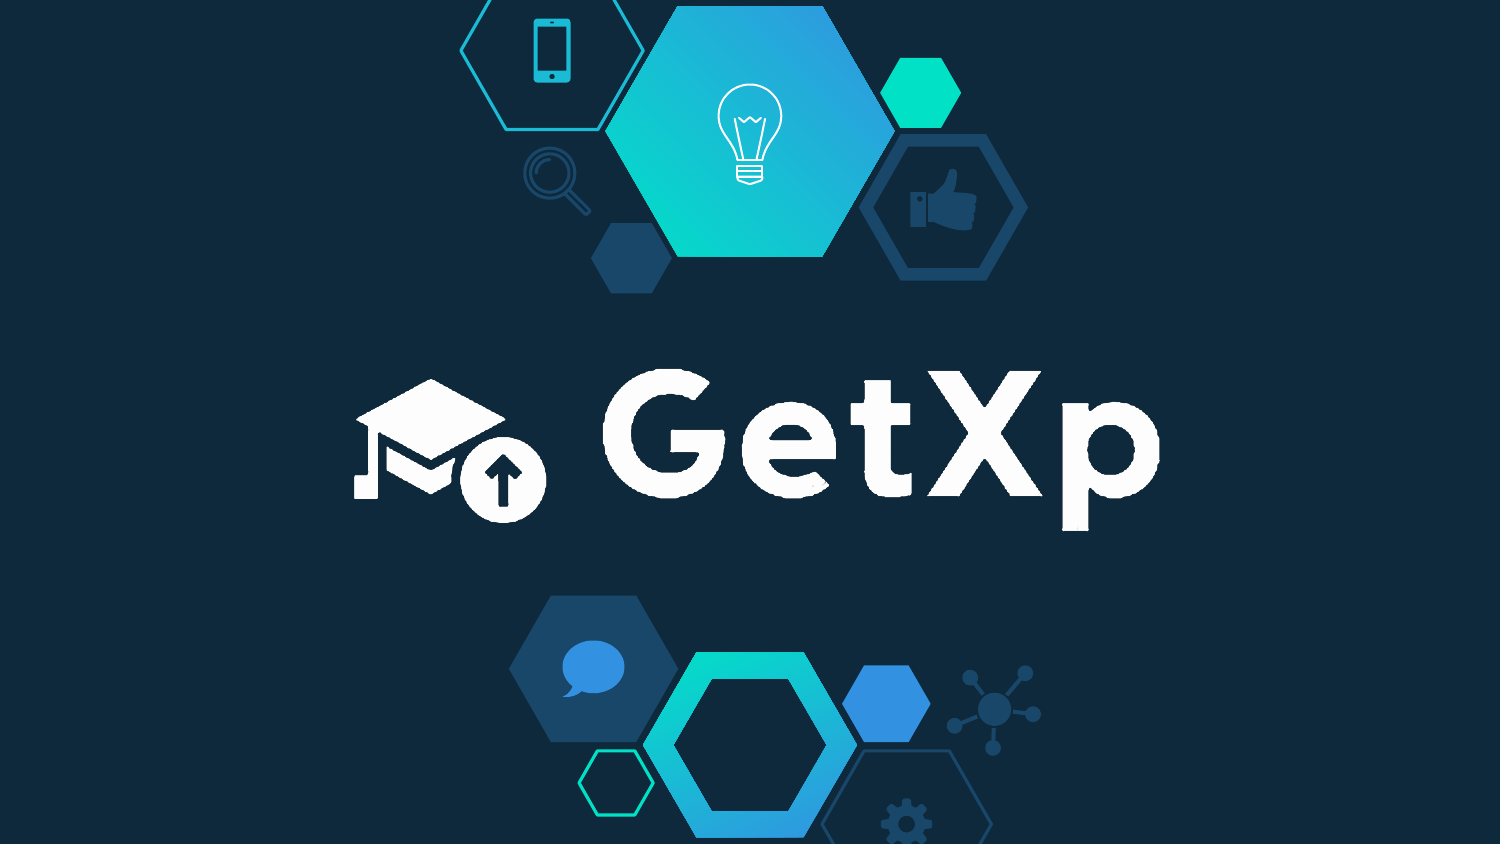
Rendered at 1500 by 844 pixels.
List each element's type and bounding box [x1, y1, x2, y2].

picture [279, 277, 1221, 588]
